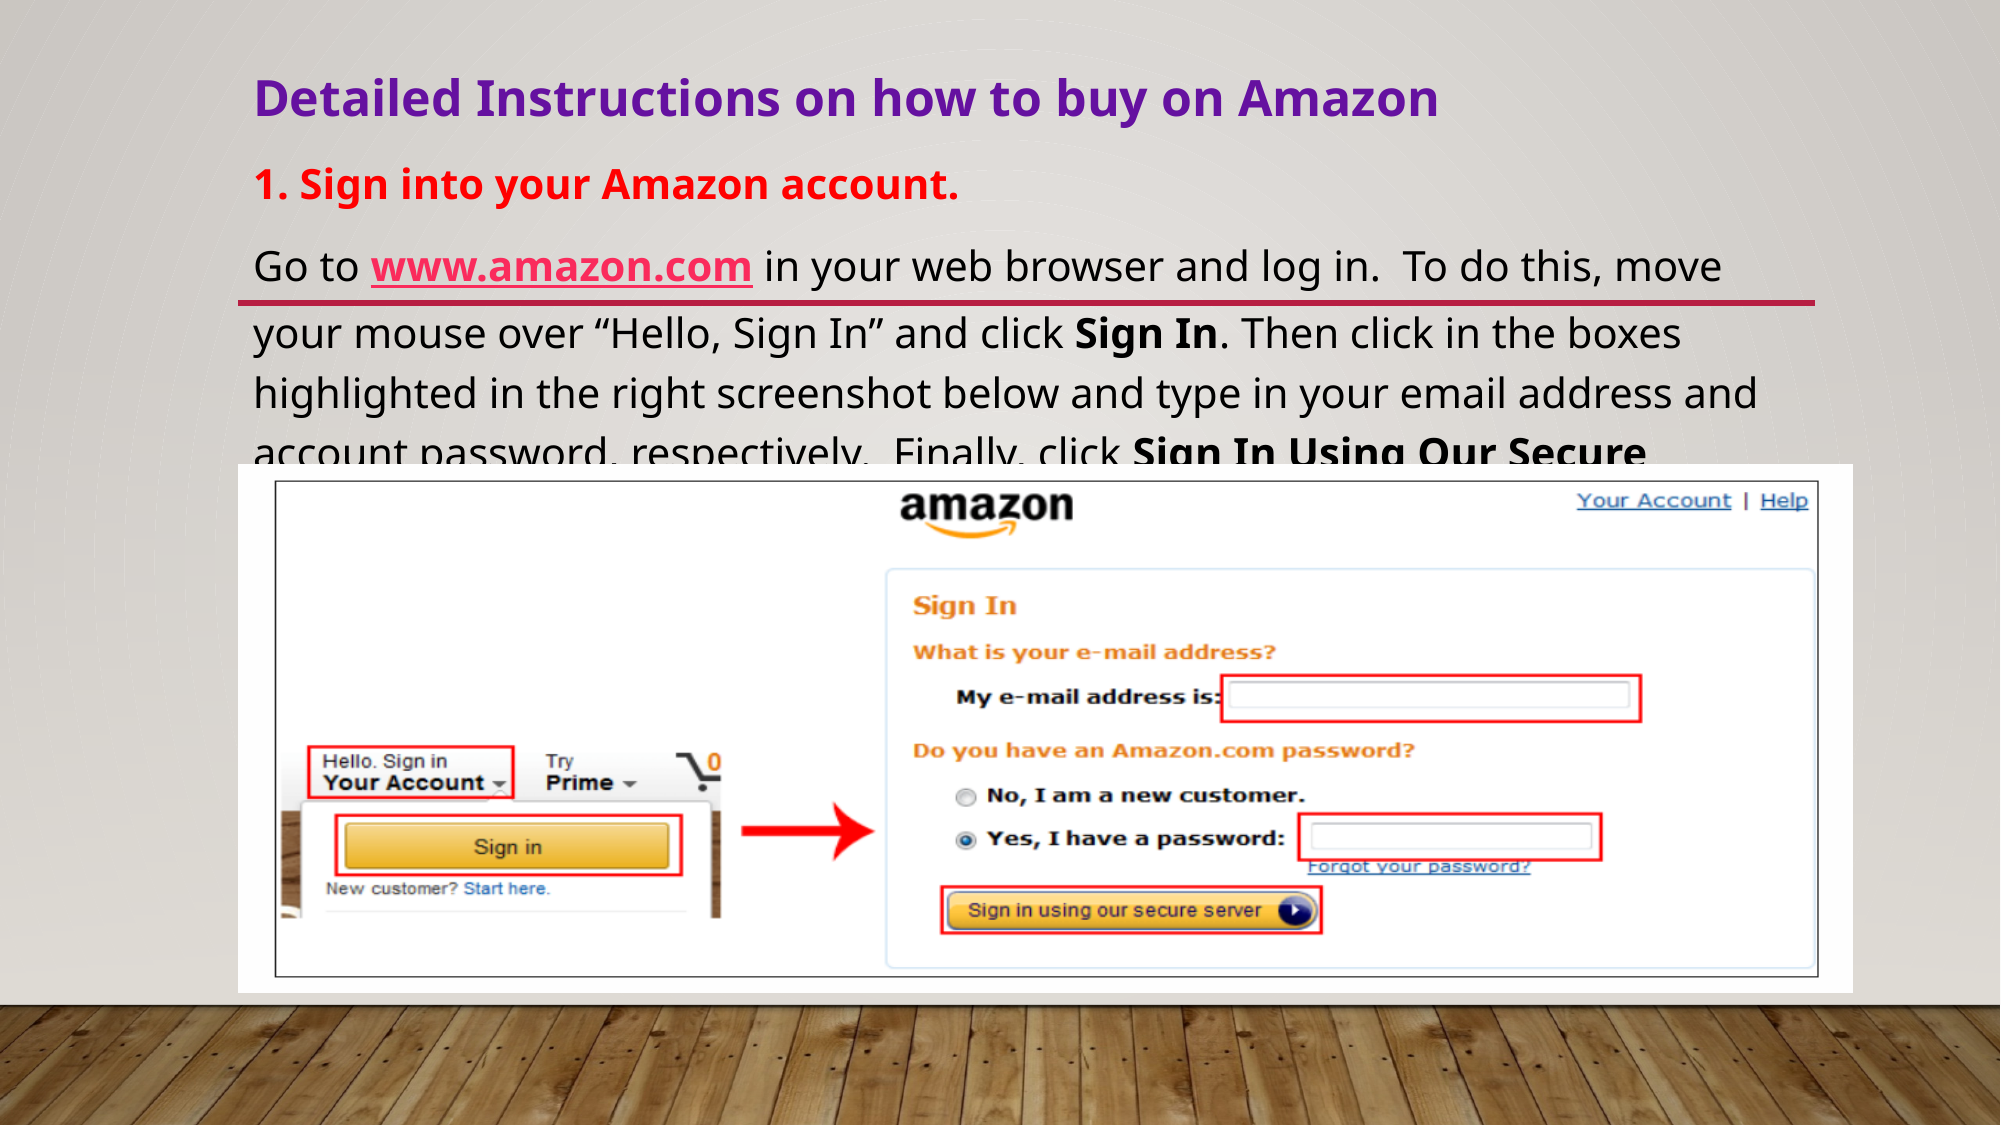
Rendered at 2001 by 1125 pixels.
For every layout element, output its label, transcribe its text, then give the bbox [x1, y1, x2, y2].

picture [237, 463, 1853, 993]
list Detailed Instructions on how to buy on Amazon 1. Sign into your Amazon account. Go to www.amazon.com in your web browser and log in. To do this, move your mouse over “Hello, Sign In” and click Sign In. Then click in the boxes highlighted in the right screenshot below and type in your email address and account password, respectively. Finally, click Sign In Using Our Secure Server. [238, 47, 1814, 463]
picture [0, 1005, 2000, 1125]
